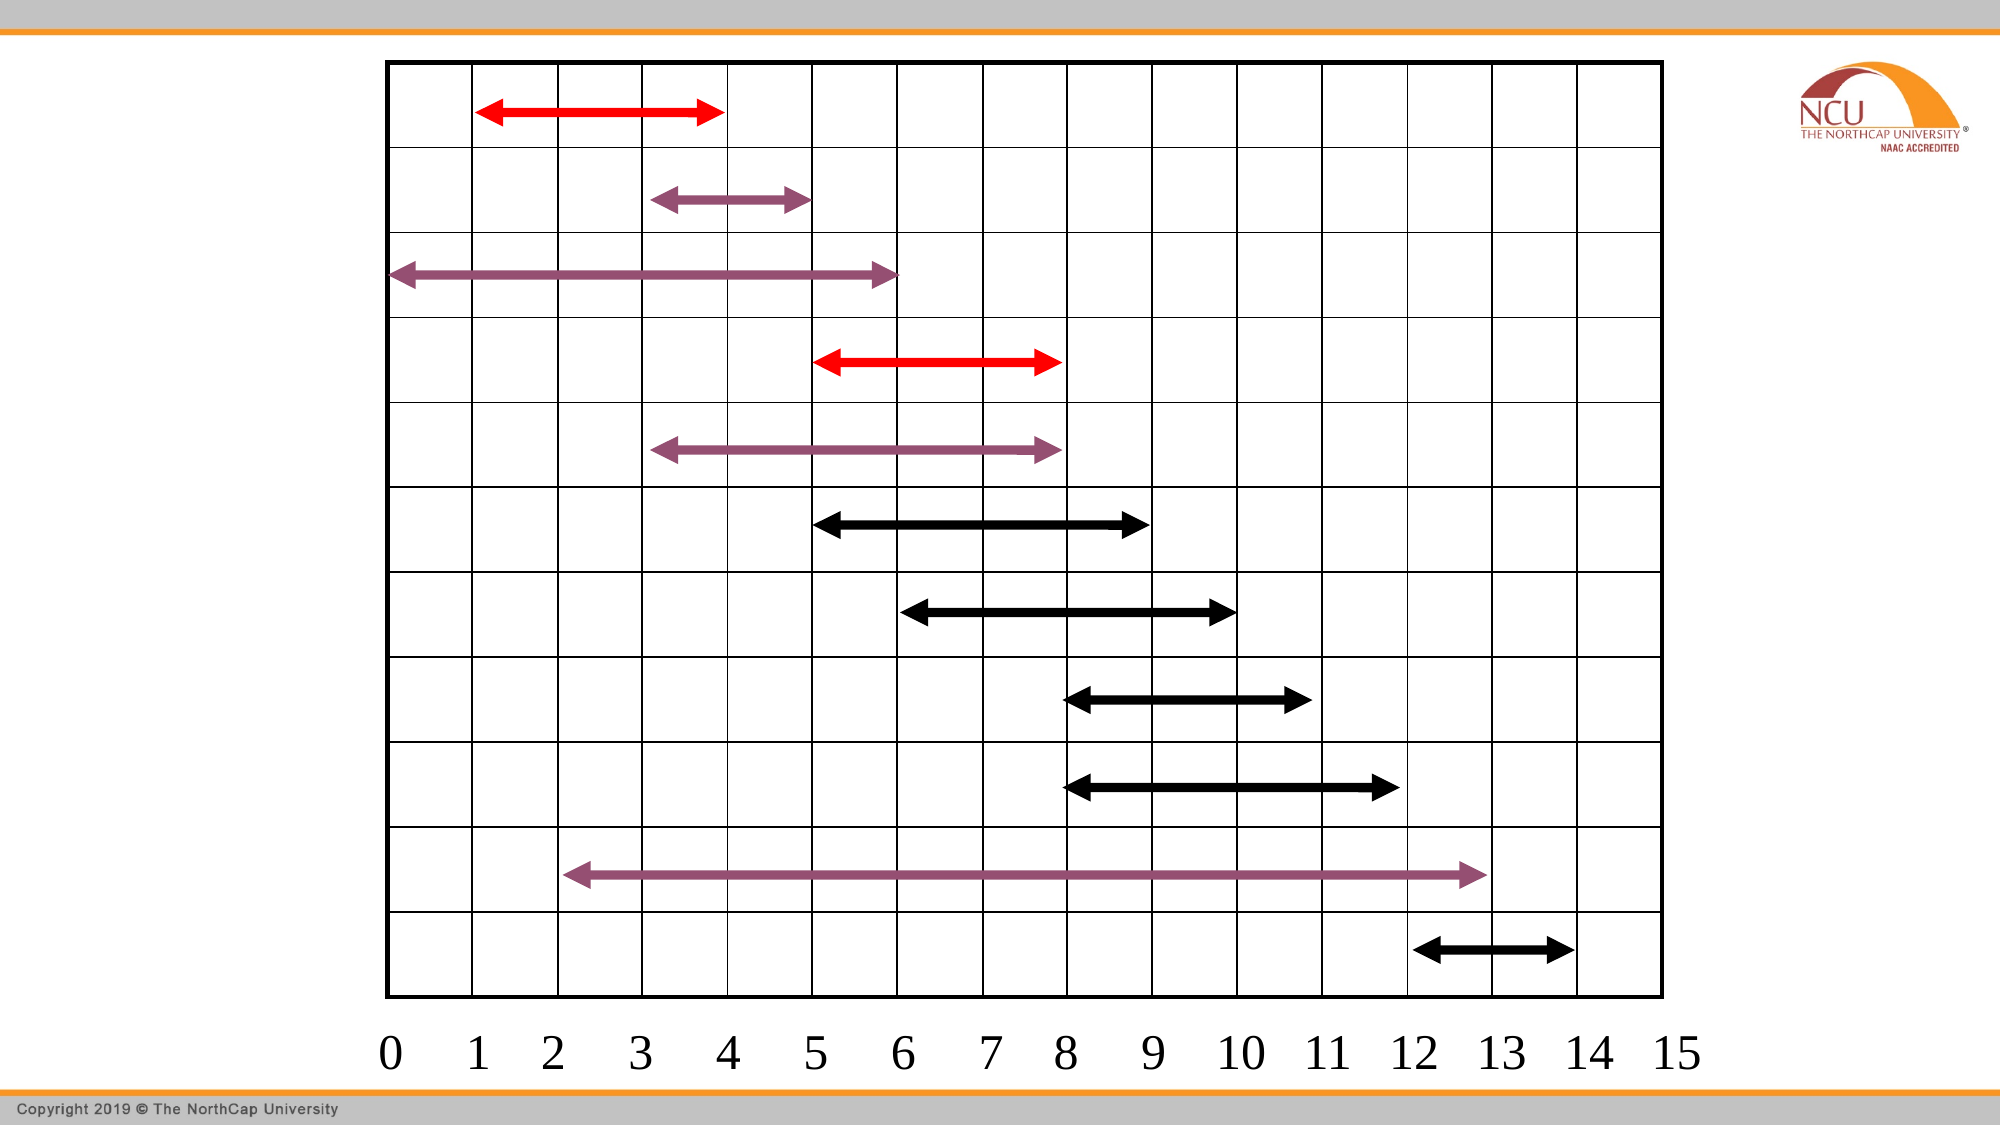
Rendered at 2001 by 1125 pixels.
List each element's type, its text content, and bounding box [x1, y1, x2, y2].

table_cell [1153, 233, 1236, 317]
table_cell [559, 573, 641, 656]
table_cell [1408, 148, 1491, 232]
table_cell [813, 363, 896, 402]
text_box [1062, 693, 1313, 707]
table_header [473, 65, 557, 147]
table_cell [1153, 573, 1236, 612]
table_header [1408, 65, 1491, 147]
table_cell [898, 573, 982, 656]
table_cell [898, 913, 982, 995]
table_cell [898, 318, 982, 362]
table_cell [898, 403, 982, 449]
table_cell [1068, 233, 1151, 317]
table_cell [1238, 403, 1321, 486]
table_header [390, 65, 471, 147]
table_cell [1068, 148, 1151, 232]
table_cell [813, 276, 896, 317]
table_header [1153, 65, 1236, 147]
table_cell [1578, 488, 1660, 571]
table_cell [473, 828, 557, 911]
text_box [1412, 943, 1576, 957]
table_cell [984, 658, 1066, 741]
table_cell [898, 658, 982, 741]
table_cell [1323, 828, 1407, 874]
table_header [643, 65, 727, 147]
text_box [649, 443, 1063, 457]
table_cell [1493, 913, 1576, 950]
table_cell [1323, 148, 1407, 232]
table_cell [643, 913, 727, 995]
table_cell [1238, 658, 1321, 741]
table_cell [1238, 913, 1321, 995]
table_header [813, 65, 896, 147]
table_cell [984, 318, 1066, 402]
table_cell [1068, 701, 1151, 741]
table_cell [473, 658, 557, 741]
text_box 0 1 2 3 4 5 6 7 8 9 10 11 12 13 14 15 [363, 1012, 1717, 1088]
table_cell [813, 318, 896, 362]
table_cell [984, 403, 1066, 486]
table_cell [1238, 148, 1321, 232]
table_cell [728, 233, 811, 274]
table_cell [1068, 876, 1151, 911]
table_cell [643, 276, 727, 317]
table_cell [473, 233, 557, 274]
table_cell [984, 876, 1066, 911]
table_cell [1153, 743, 1236, 787]
text_box [387, 268, 901, 282]
table_cell [1153, 701, 1236, 741]
table_cell [1068, 488, 1151, 571]
table_cell [728, 451, 811, 486]
table_cell [1068, 613, 1151, 656]
table_cell [559, 488, 641, 571]
table_cell [1153, 318, 1236, 402]
table_cell [1153, 148, 1236, 232]
table_cell [390, 276, 471, 317]
table_cell [898, 526, 982, 571]
text_box [562, 868, 1488, 882]
table_cell [1153, 403, 1236, 486]
table_cell [1068, 403, 1151, 486]
table_cell [390, 318, 471, 402]
table_cell [813, 451, 896, 486]
table_header [559, 113, 641, 147]
table_cell [898, 828, 982, 874]
table_cell [643, 658, 727, 741]
table_cell [984, 233, 1066, 317]
table_cell [813, 233, 896, 274]
table_cell [1068, 913, 1151, 995]
table_header [1068, 65, 1151, 147]
table_cell [984, 573, 1066, 612]
table_cell [390, 913, 471, 995]
table_cell [728, 148, 811, 199]
table_cell [559, 828, 641, 911]
table_header [1323, 65, 1407, 147]
table_cell [1068, 788, 1151, 826]
table_cell [643, 828, 727, 874]
table_cell [1493, 573, 1576, 656]
table_cell [1153, 613, 1236, 656]
table_cell [1238, 318, 1321, 402]
table_cell [728, 403, 811, 449]
table_cell [1323, 403, 1407, 486]
table_cell [473, 573, 557, 656]
table_cell [559, 318, 641, 402]
table_cell [1578, 318, 1660, 402]
picture [0, 0, 2000, 1125]
table_cell [1068, 743, 1151, 787]
table_cell [728, 876, 811, 911]
table_cell [898, 148, 982, 232]
table_cell [898, 451, 982, 486]
table_header [984, 65, 1066, 147]
table_cell [813, 148, 896, 232]
table_cell [728, 913, 811, 995]
table_cell [643, 233, 727, 274]
table_cell [1238, 573, 1321, 656]
table_cell [728, 276, 811, 317]
table_cell [728, 573, 811, 656]
table_cell [473, 913, 557, 995]
table_cell [390, 658, 471, 741]
table_cell [559, 148, 641, 232]
table_cell [390, 573, 471, 656]
table_cell [1578, 828, 1660, 911]
table_cell [813, 403, 896, 449]
table_cell [898, 363, 982, 402]
table_cell [898, 743, 982, 826]
text_box [1062, 781, 1400, 794]
table_header [1238, 65, 1321, 147]
table_cell [1323, 488, 1407, 571]
table_cell [728, 658, 811, 741]
table_cell [813, 876, 896, 911]
table_cell [390, 403, 471, 486]
table_cell [813, 913, 896, 995]
table_cell [473, 488, 557, 571]
table_cell [813, 526, 896, 571]
table_cell [1578, 658, 1660, 741]
table_cell [984, 828, 1066, 874]
table_cell [1153, 876, 1236, 911]
table_cell [984, 613, 1066, 656]
table_cell [813, 743, 896, 826]
table_cell [728, 743, 811, 826]
table_cell [1323, 573, 1407, 656]
table_cell [813, 828, 896, 874]
table_cell [1068, 658, 1151, 699]
table_cell [1238, 488, 1321, 571]
table_cell [984, 148, 1066, 232]
text_box [474, 106, 725, 119]
table_cell [1323, 743, 1407, 826]
table_cell [1323, 876, 1407, 911]
table_cell [1323, 913, 1407, 995]
table_cell [643, 148, 727, 232]
table_header [1578, 65, 1660, 147]
text_box [812, 356, 1063, 369]
table_cell [473, 318, 557, 402]
table_cell [1578, 403, 1660, 486]
table_cell [1408, 913, 1491, 995]
table_cell [813, 573, 896, 656]
table_cell [1068, 573, 1151, 612]
table_cell [390, 828, 471, 911]
table_cell [1238, 876, 1321, 911]
table_cell [1068, 318, 1151, 402]
table_cell [1238, 743, 1321, 787]
table_cell [643, 318, 727, 402]
table_cell [1408, 573, 1491, 656]
table_cell [1068, 828, 1151, 874]
table_cell [1578, 743, 1660, 826]
table_cell [473, 276, 557, 317]
table_cell [643, 743, 727, 826]
table_cell [1578, 573, 1660, 656]
table_cell [1493, 658, 1576, 741]
table_cell [728, 488, 811, 571]
table_cell [984, 743, 1066, 826]
table_cell [559, 403, 641, 486]
table_cell [1153, 788, 1236, 826]
table_cell [1238, 788, 1321, 826]
table_cell [643, 488, 727, 571]
table_cell [1408, 828, 1491, 911]
table_cell [559, 743, 641, 826]
table_cell [1408, 488, 1491, 571]
table_cell [559, 913, 641, 995]
table_cell [1323, 658, 1407, 741]
table_cell [1408, 403, 1491, 486]
table_cell [1493, 403, 1576, 486]
table_cell [1408, 318, 1491, 402]
table_cell [1578, 148, 1660, 232]
table_cell [559, 276, 641, 317]
table_cell [898, 488, 982, 524]
table_cell [390, 148, 471, 232]
table_cell [813, 488, 896, 524]
text_box [900, 606, 1238, 619]
table_cell [1493, 951, 1576, 995]
table_cell [473, 403, 557, 486]
table_cell [1493, 318, 1576, 402]
table_cell [984, 913, 1066, 995]
table_cell [984, 526, 1066, 571]
table_cell [1238, 233, 1321, 317]
table_cell [559, 658, 641, 741]
table_cell [1238, 828, 1321, 874]
table_cell [1153, 658, 1236, 699]
table_cell [559, 233, 641, 274]
table_cell [1153, 488, 1236, 571]
table_header [898, 65, 982, 147]
table_cell [473, 743, 557, 826]
table_header [728, 65, 811, 147]
table_cell [1578, 233, 1660, 317]
table_cell [728, 318, 811, 402]
table_cell [390, 743, 471, 826]
table_cell [1493, 488, 1576, 571]
table_header [1493, 65, 1576, 147]
table_cell [728, 201, 811, 232]
table_cell [898, 233, 982, 317]
table_cell [898, 876, 982, 911]
table_cell [1493, 828, 1576, 911]
text_box [812, 518, 1150, 532]
table_cell [1323, 233, 1407, 317]
table_cell [1578, 913, 1660, 995]
table_cell [1493, 233, 1576, 317]
table_cell [813, 658, 896, 741]
table_cell [390, 488, 471, 571]
table_cell [984, 488, 1066, 524]
table_cell [1153, 828, 1236, 874]
table_cell [643, 876, 727, 911]
table_header [559, 65, 641, 112]
table_cell [728, 828, 811, 874]
table_cell [1408, 658, 1491, 741]
text_box [649, 193, 813, 207]
table_cell [643, 573, 727, 656]
table_cell [1408, 743, 1491, 826]
table_cell [1408, 233, 1491, 317]
table_cell [1323, 318, 1407, 402]
table_cell [1153, 913, 1236, 995]
table_cell [390, 233, 471, 274]
table_cell [1493, 148, 1576, 232]
table_cell [1493, 743, 1576, 826]
table_cell [473, 148, 557, 232]
table_cell [643, 403, 727, 486]
